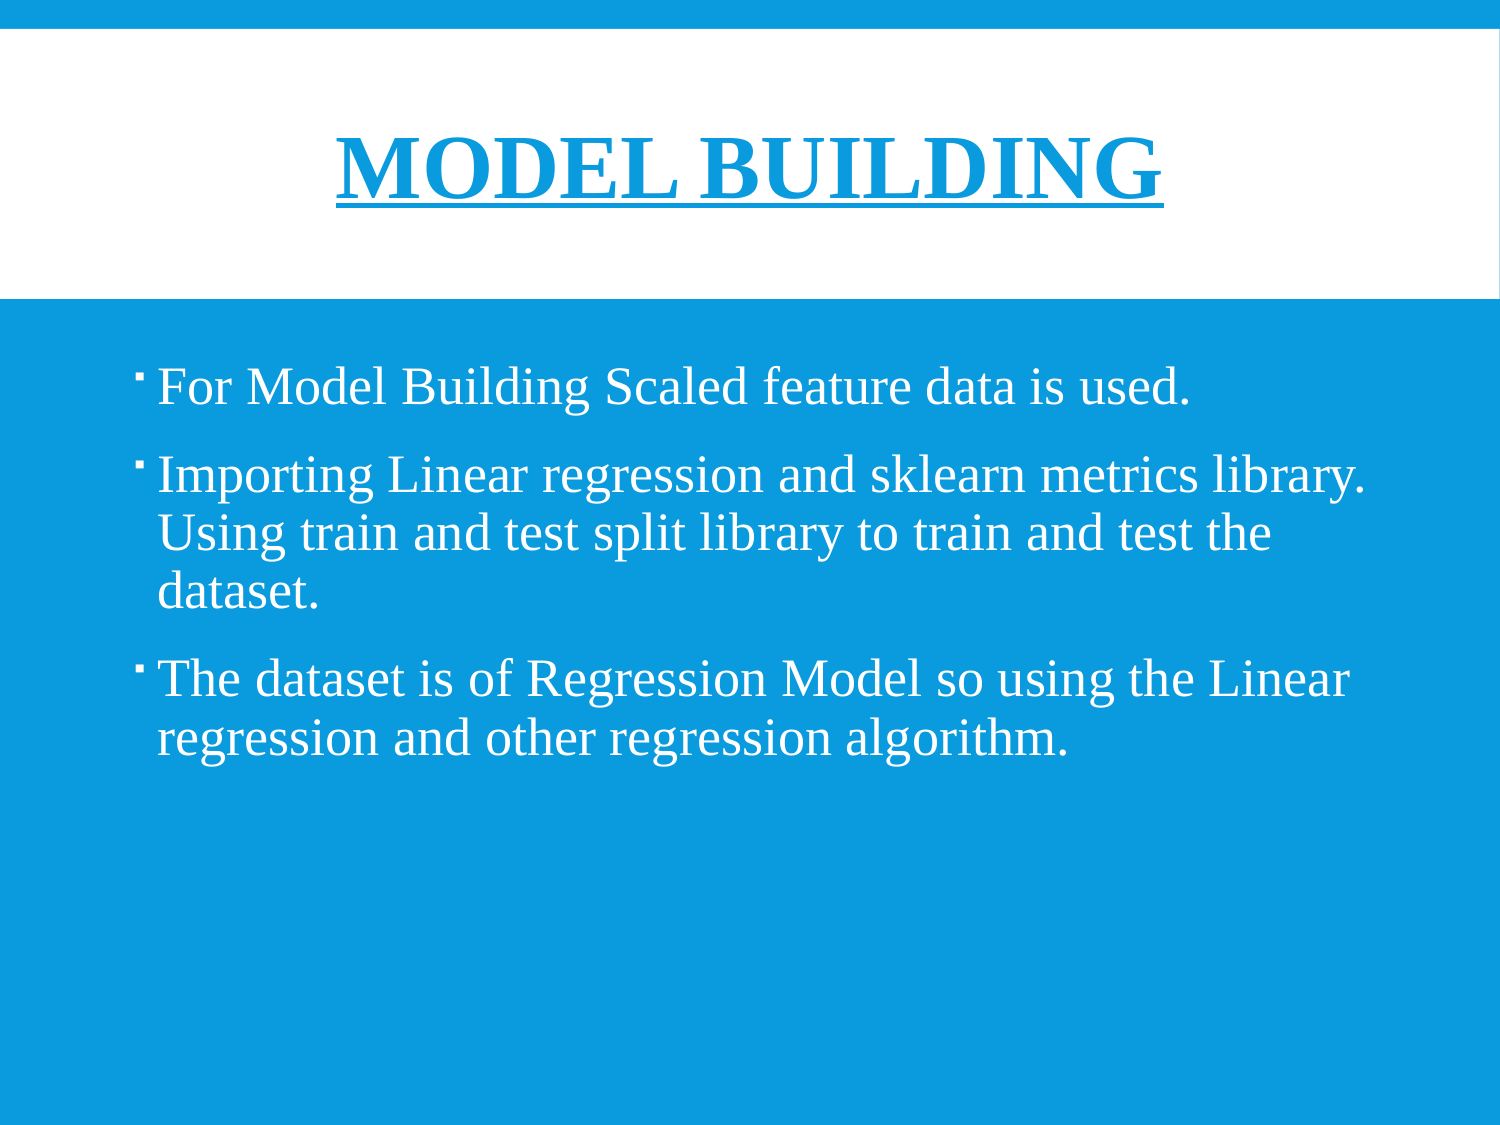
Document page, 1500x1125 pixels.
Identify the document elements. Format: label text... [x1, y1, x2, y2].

list For Model Building Scaled feature data is used. Importing Linear regression and sklearn metrics library. Using train and test split library to train and test the dataset. The dataset is of Regression Model so using the Linear regression and other regression algorithm. [112, 350, 1425, 988]
title Model Building [112, 46, 1388, 295]
